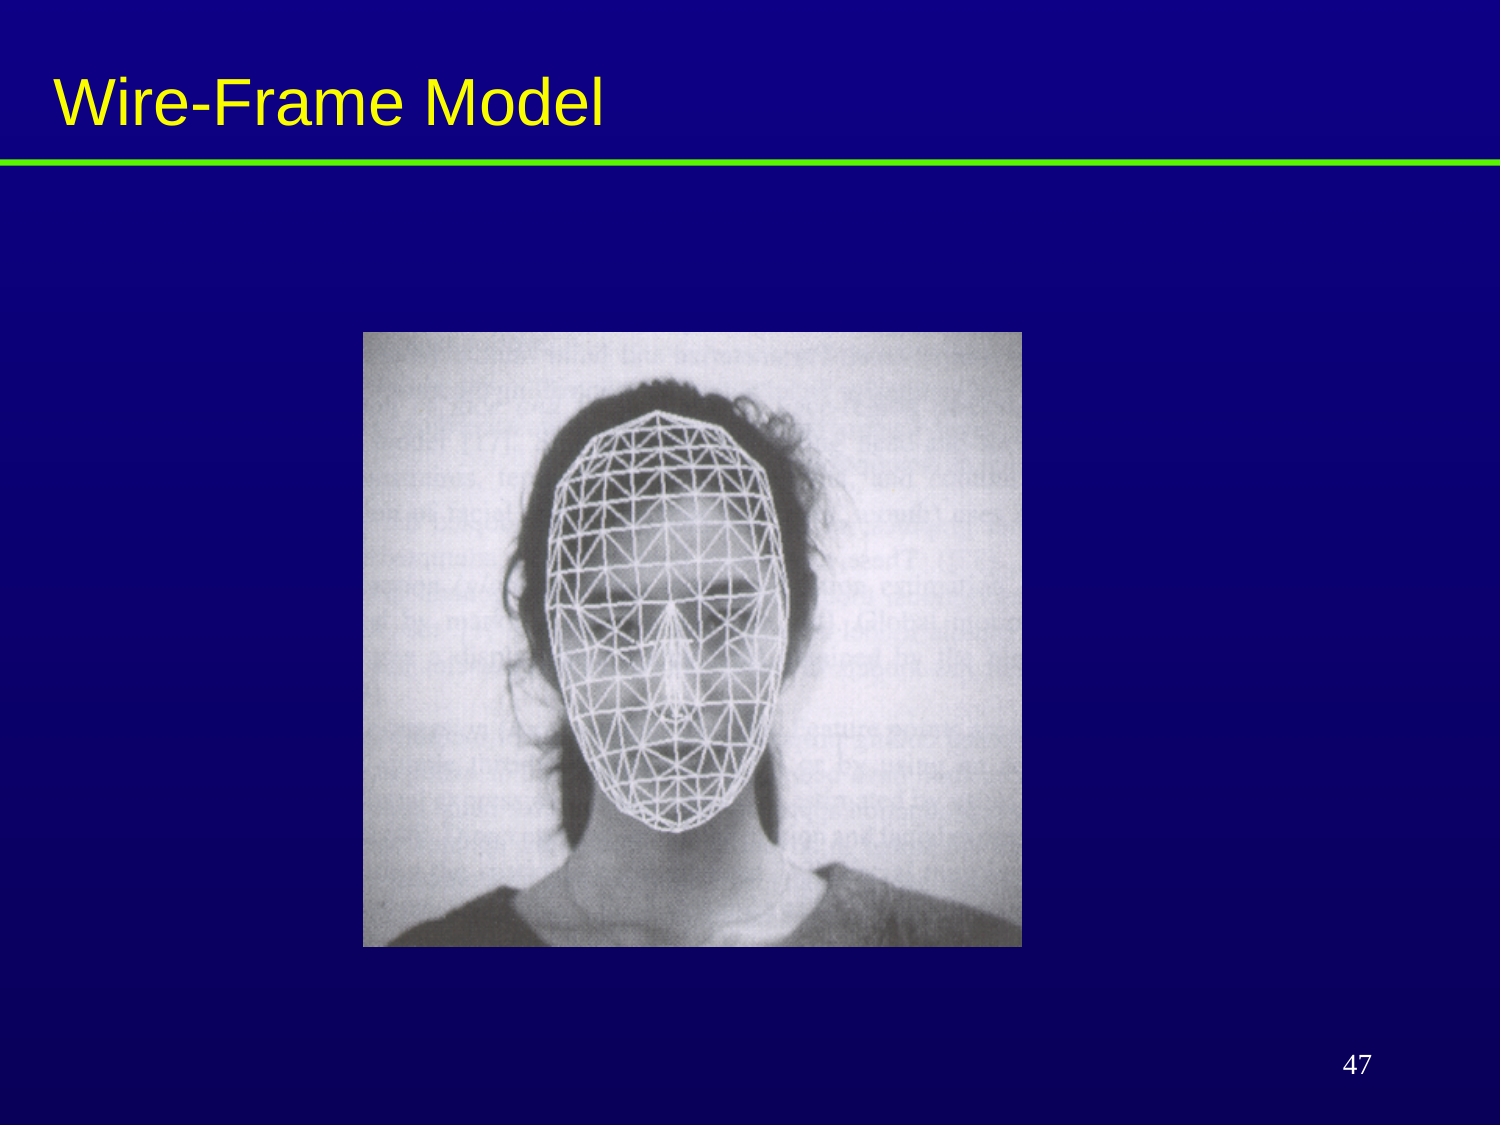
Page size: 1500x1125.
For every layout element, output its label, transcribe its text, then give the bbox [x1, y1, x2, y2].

title Wire-Frame Model [38, 62, 1448, 146]
slide_number 47 [1074, 1024, 1388, 1101]
picture [363, 332, 1022, 948]
